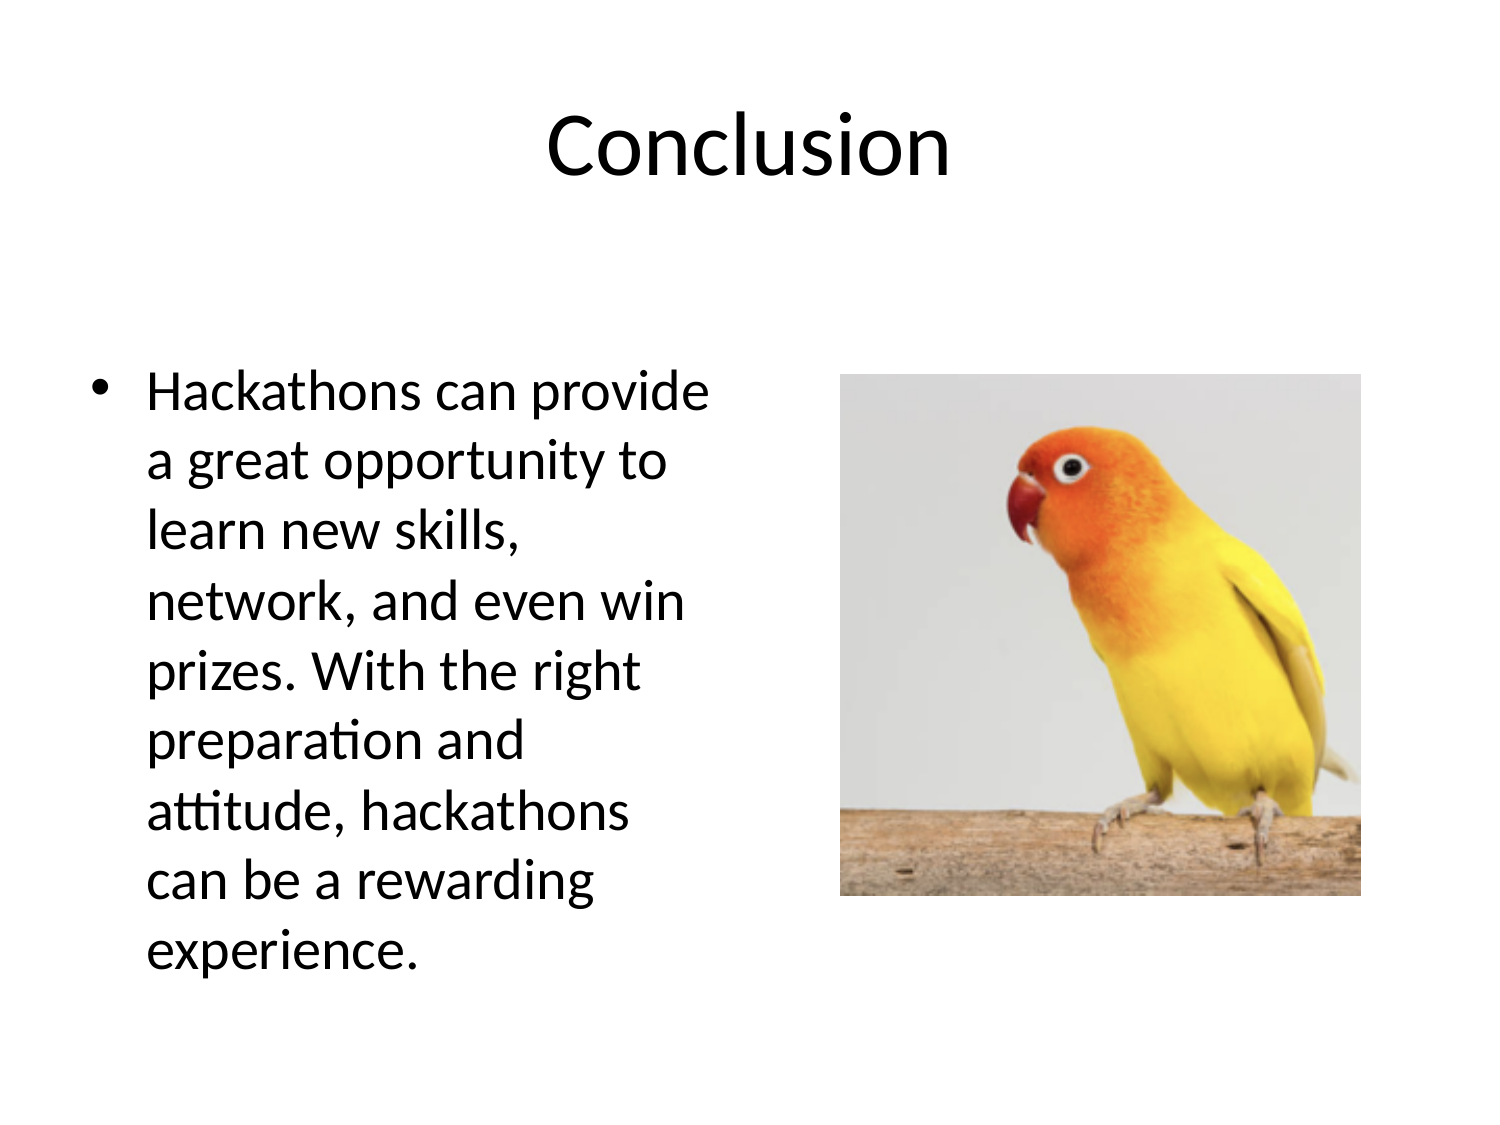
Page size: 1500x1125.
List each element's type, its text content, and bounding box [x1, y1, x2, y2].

list Hackathons can provide a great opportunity to learn new skills, network, and even win prizes. With the right preparation and attitude, hackathons can be a rewarding experience. [75, 262, 738, 1005]
picture [839, 374, 1362, 897]
title Conclusion [75, 45, 1425, 233]
